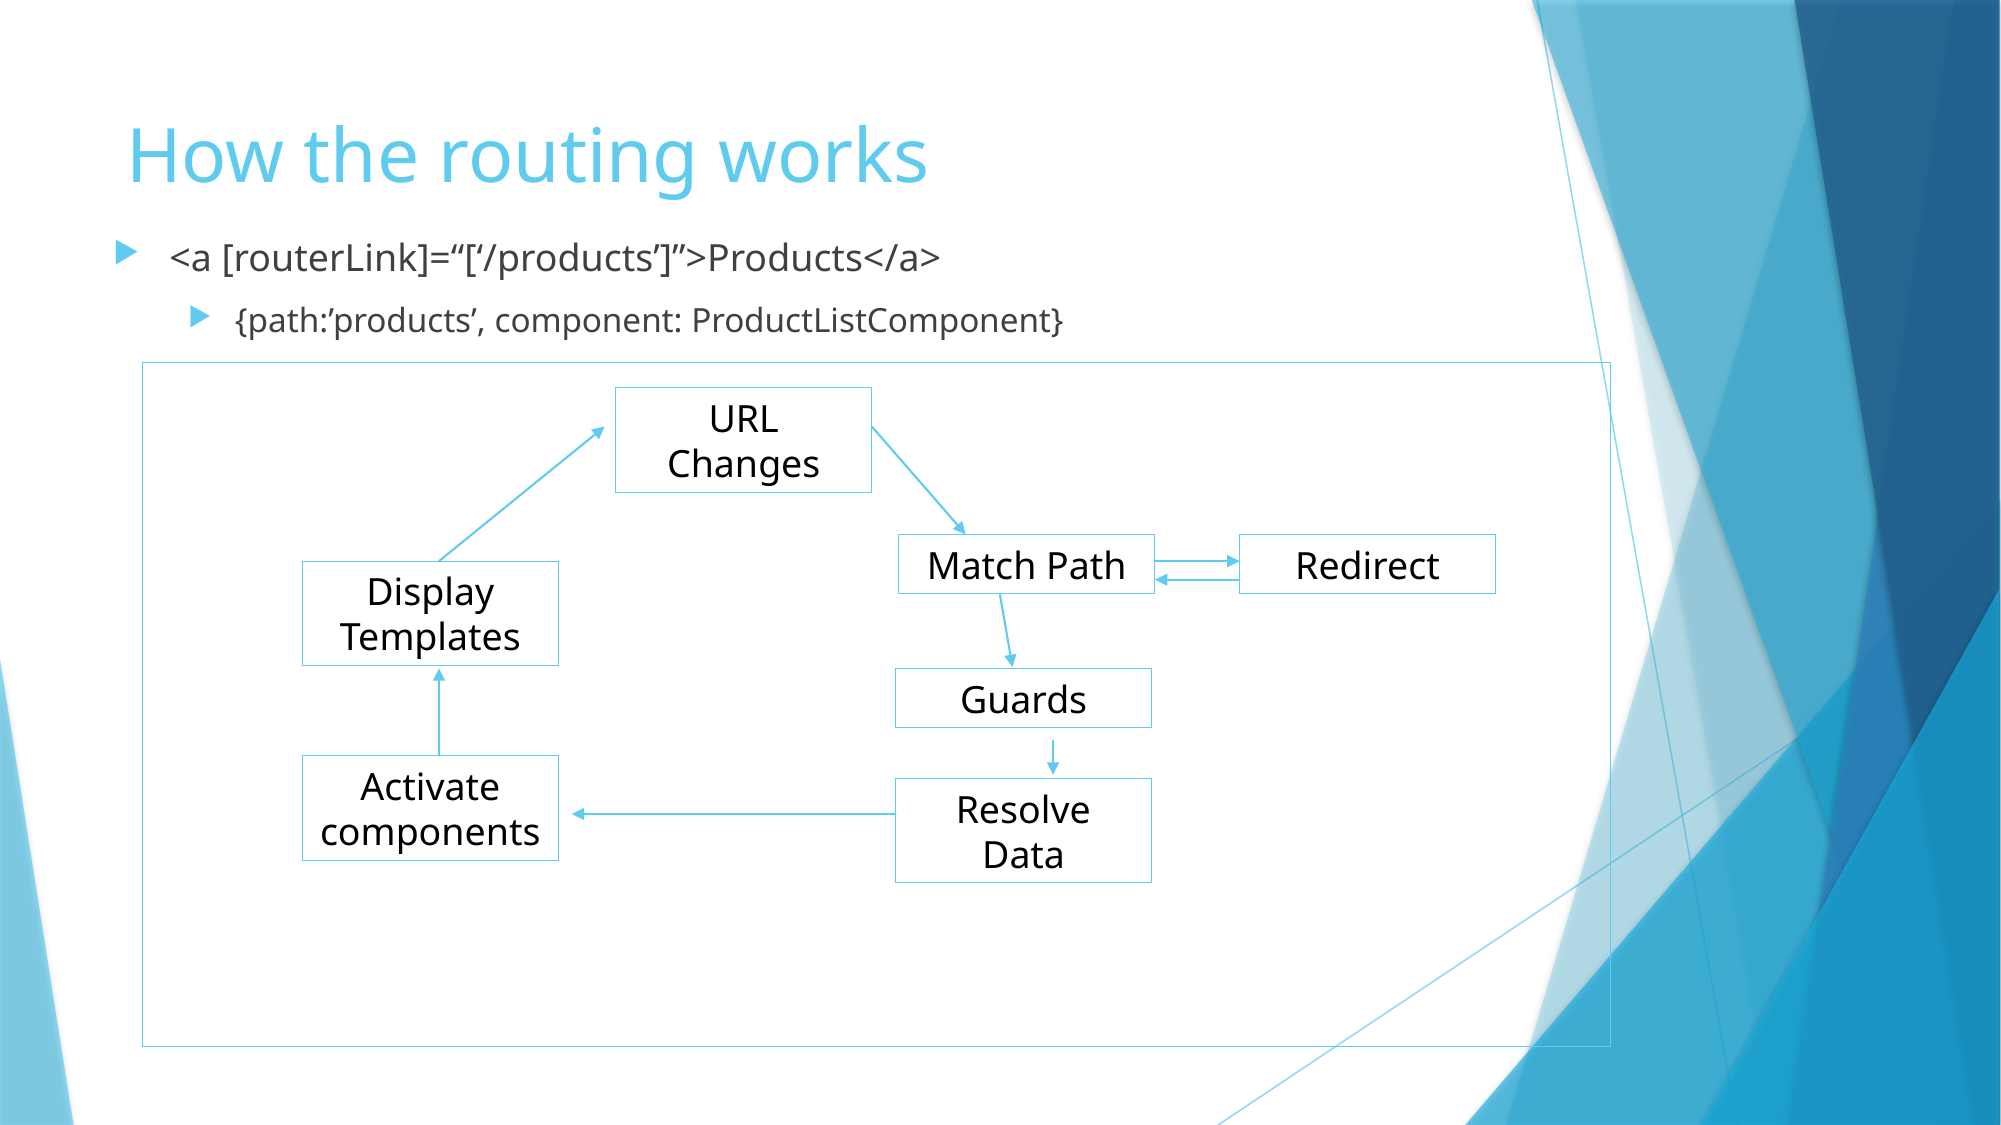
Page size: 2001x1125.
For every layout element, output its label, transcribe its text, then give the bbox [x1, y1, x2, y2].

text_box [999, 594, 1013, 668]
text_box [142, 362, 1611, 1047]
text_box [871, 425, 967, 535]
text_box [438, 425, 606, 562]
list <a [routerLink]=“[‘/products’]”>Products</a> {path:’products’, component: ProductListComponent} [98, 226, 1509, 351]
title How the routing works [111, 99, 1522, 317]
